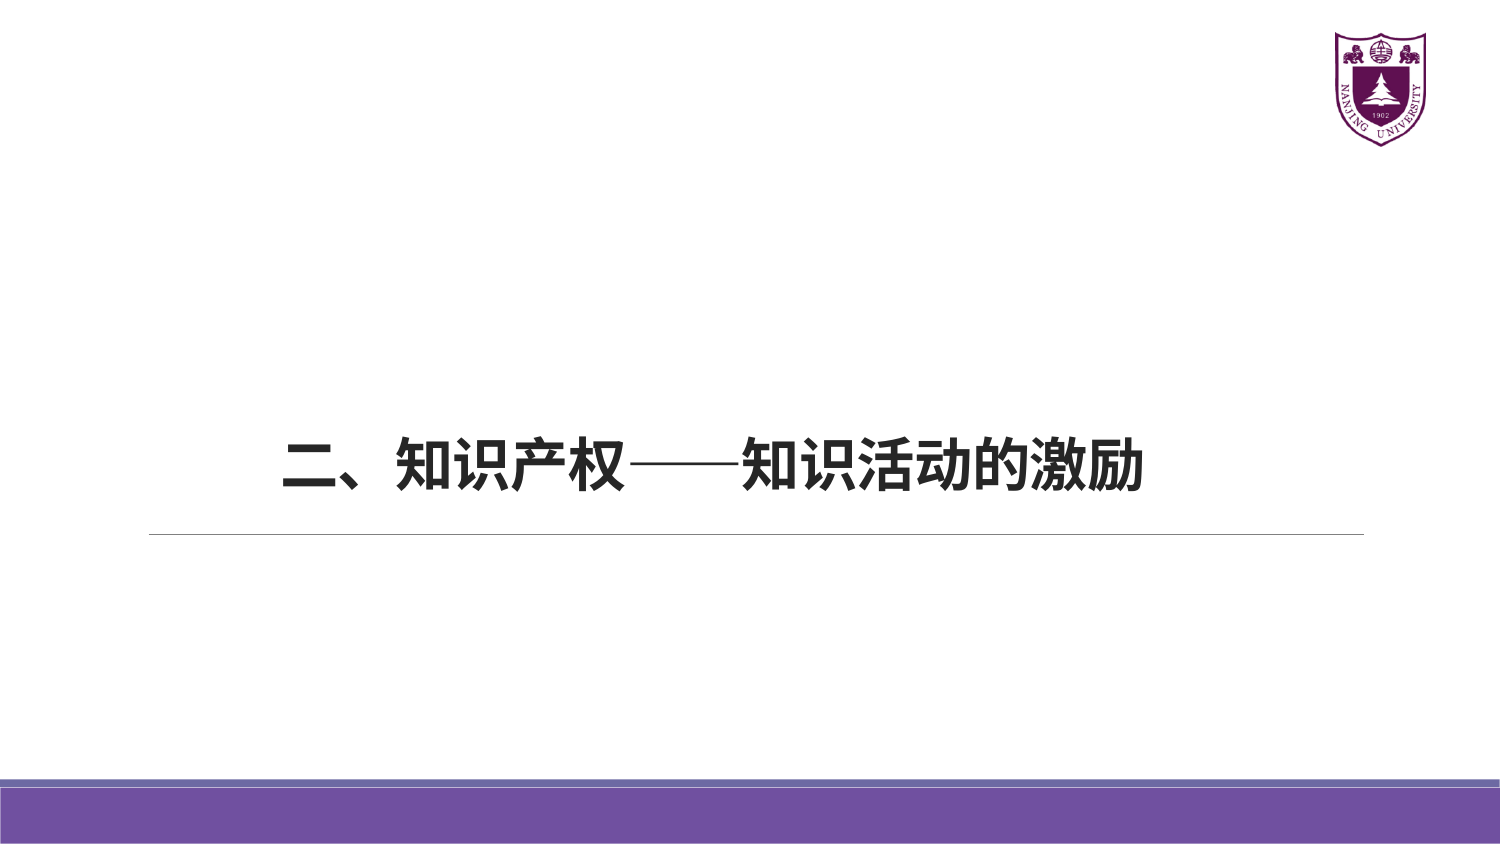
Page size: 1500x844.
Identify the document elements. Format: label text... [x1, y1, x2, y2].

title 二、知识产权——知识活动的激励 [76, 362, 1350, 505]
picture [1334, 31, 1427, 147]
